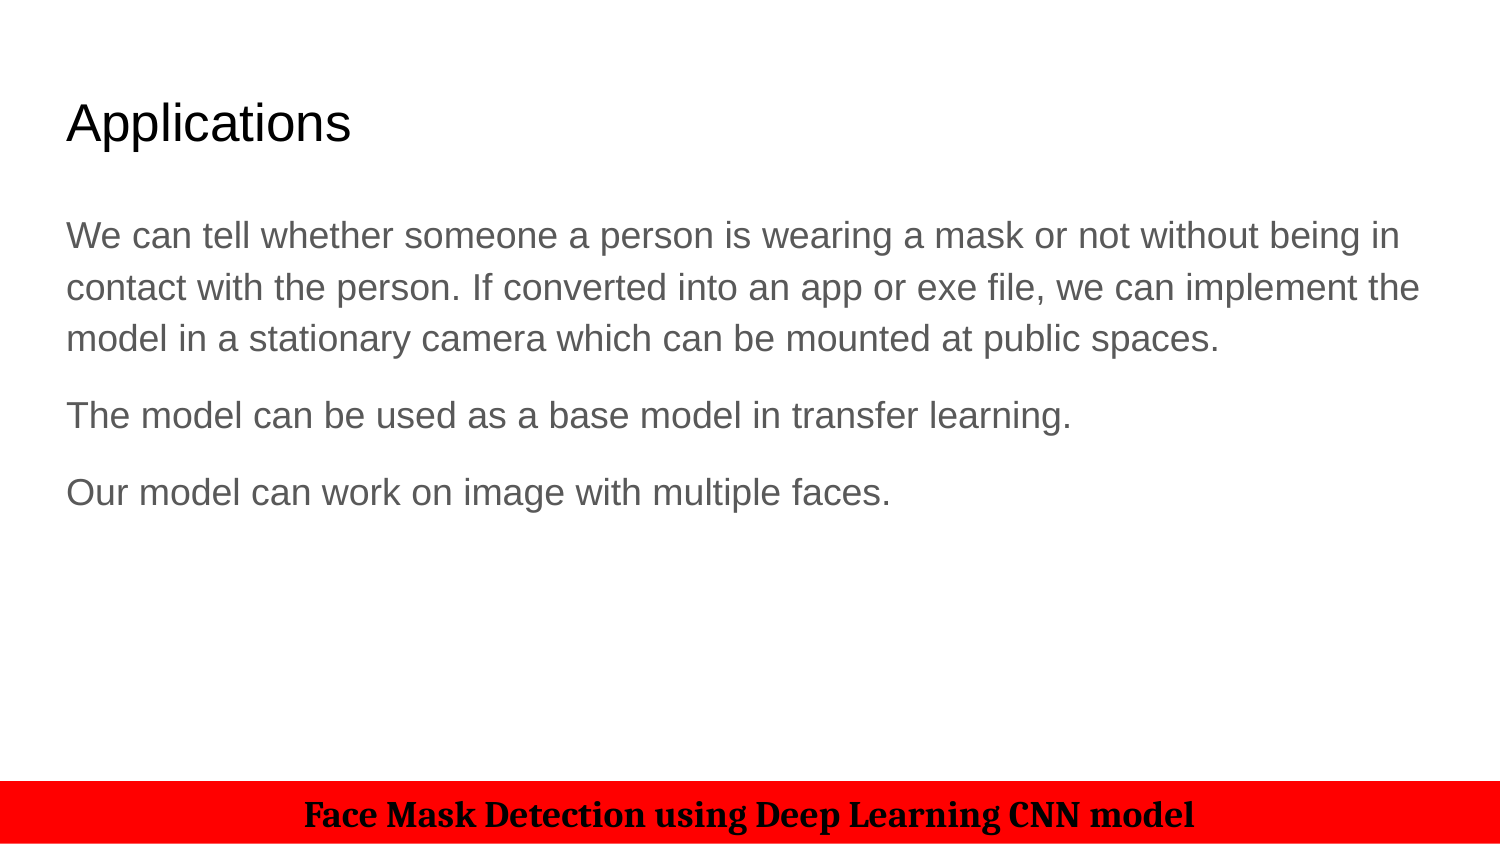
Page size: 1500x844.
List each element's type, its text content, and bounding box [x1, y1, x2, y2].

list We can tell whether someone a person is wearing a mask or not without being in contact with the person. If converted into an app or exe file, we can implement the model in a stationary camera which can be mounted at public spaces. The model can be used as a base model in transfer learning. Our model can work on image with multiple faces. [51, 189, 1449, 750]
text_box Face Mask Detection using Deep Learning CNN model [0, 781, 1500, 844]
title Applications [51, 72, 1449, 167]
